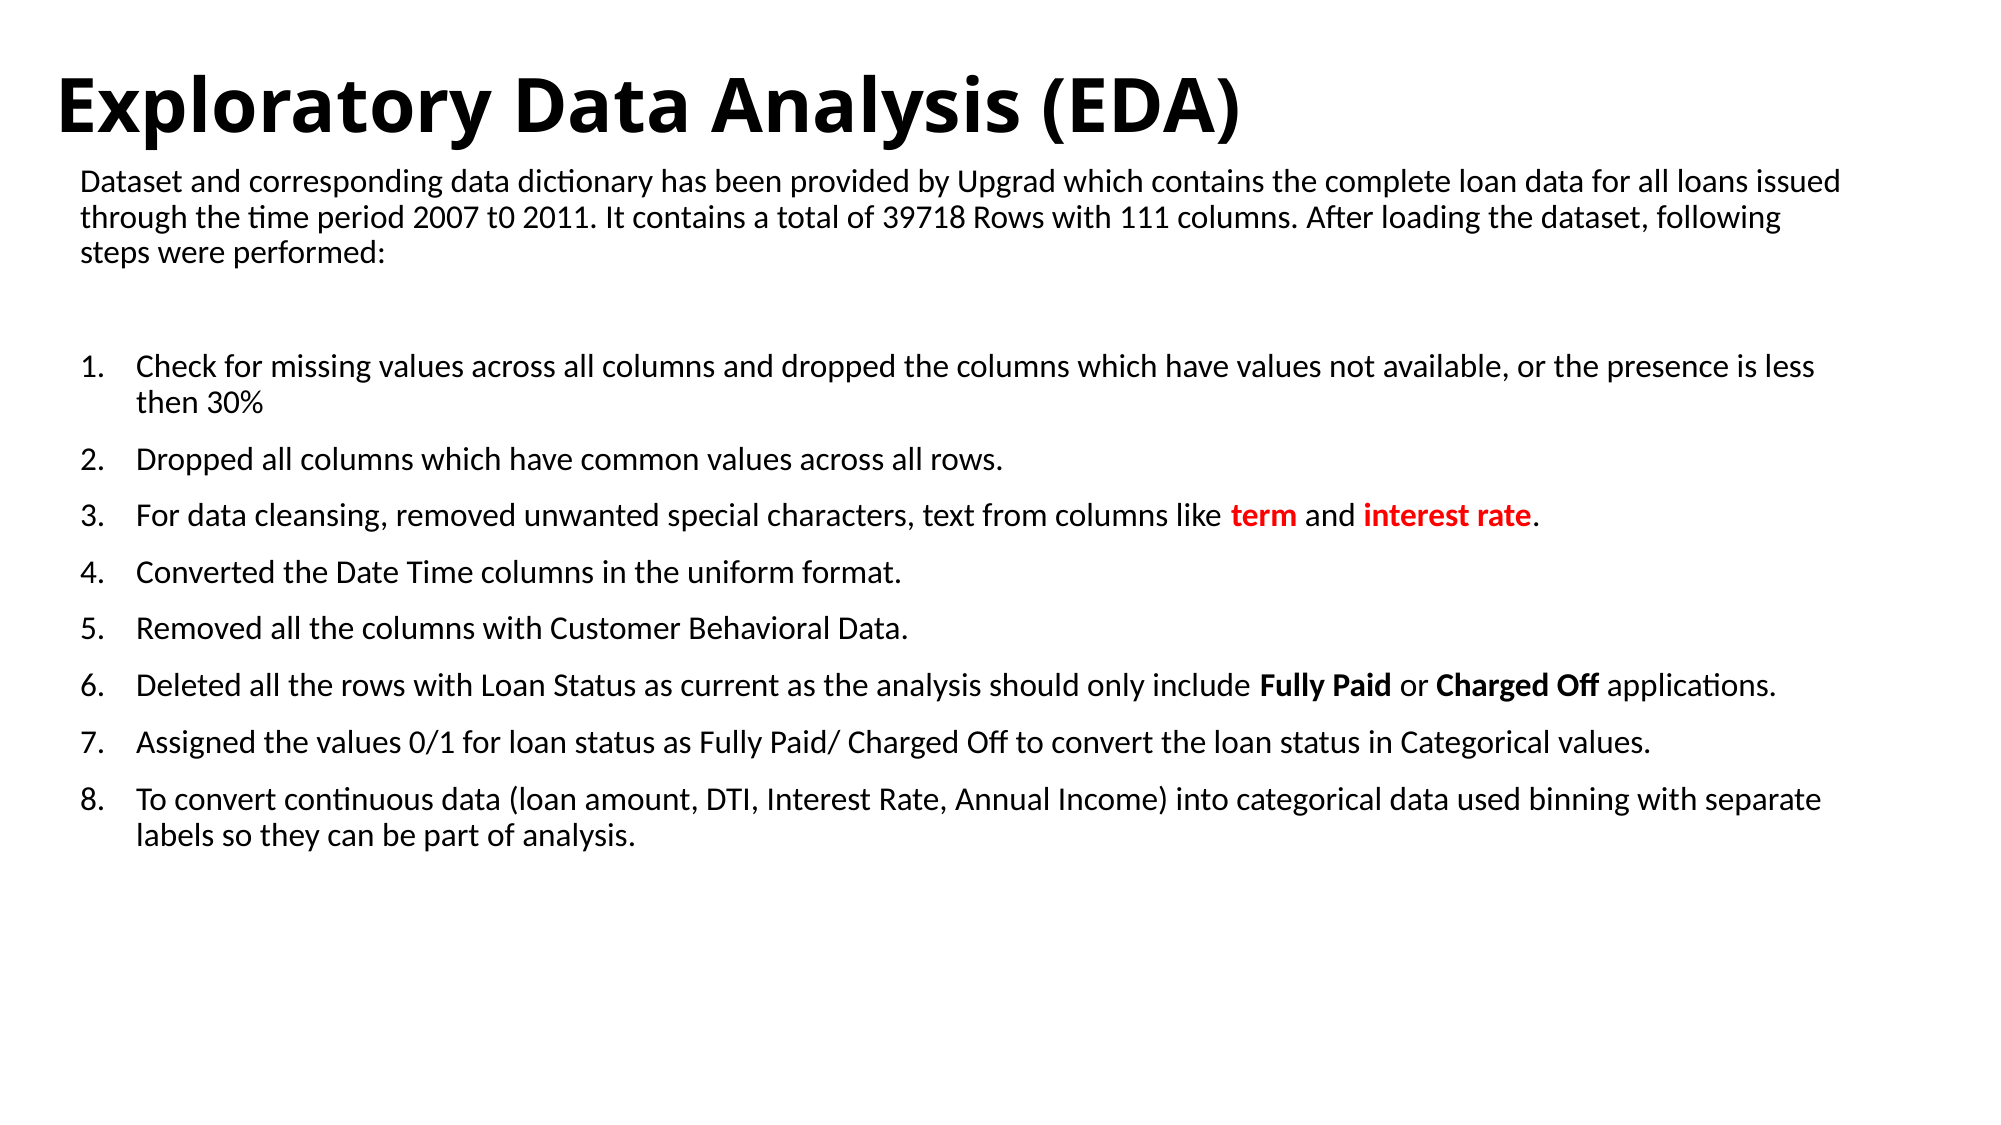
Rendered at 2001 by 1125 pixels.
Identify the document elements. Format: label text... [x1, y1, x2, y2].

title Exploratory Data Analysis (EDA) [40, 59, 1863, 157]
list Dataset and corresponding data dictionary has been provided by Upgrad which contains the complete loan data for all loans issued through the time period 2007 t0 2011. It contains a total of 39718 Rows with 111 columns. After loading the dataset, following steps were performed: Check for missing values across all columns and dropped the columns which have values not available, or the presence is less then 30% Dropped all columns which have common values across all rows. For data cleansing, removed unwanted special characters, text from columns like term and interest rate. Converted the Date Time columns in the uniform format. Removed all the columns with Customer Behavioral Data. Deleted all the rows with Loan Status as current as the analysis should only include Fully Paid or Charged Off applications. Assigned the values 0/1 for loan status as Fully Paid/ Charged Off to convert the loan status in Categorical values. To convert continuous data (loan amount, DTI, Interest Rate, Annual Income) into categorical data used binning with separate labels so they can be part of analysis. [64, 156, 1863, 1014]
